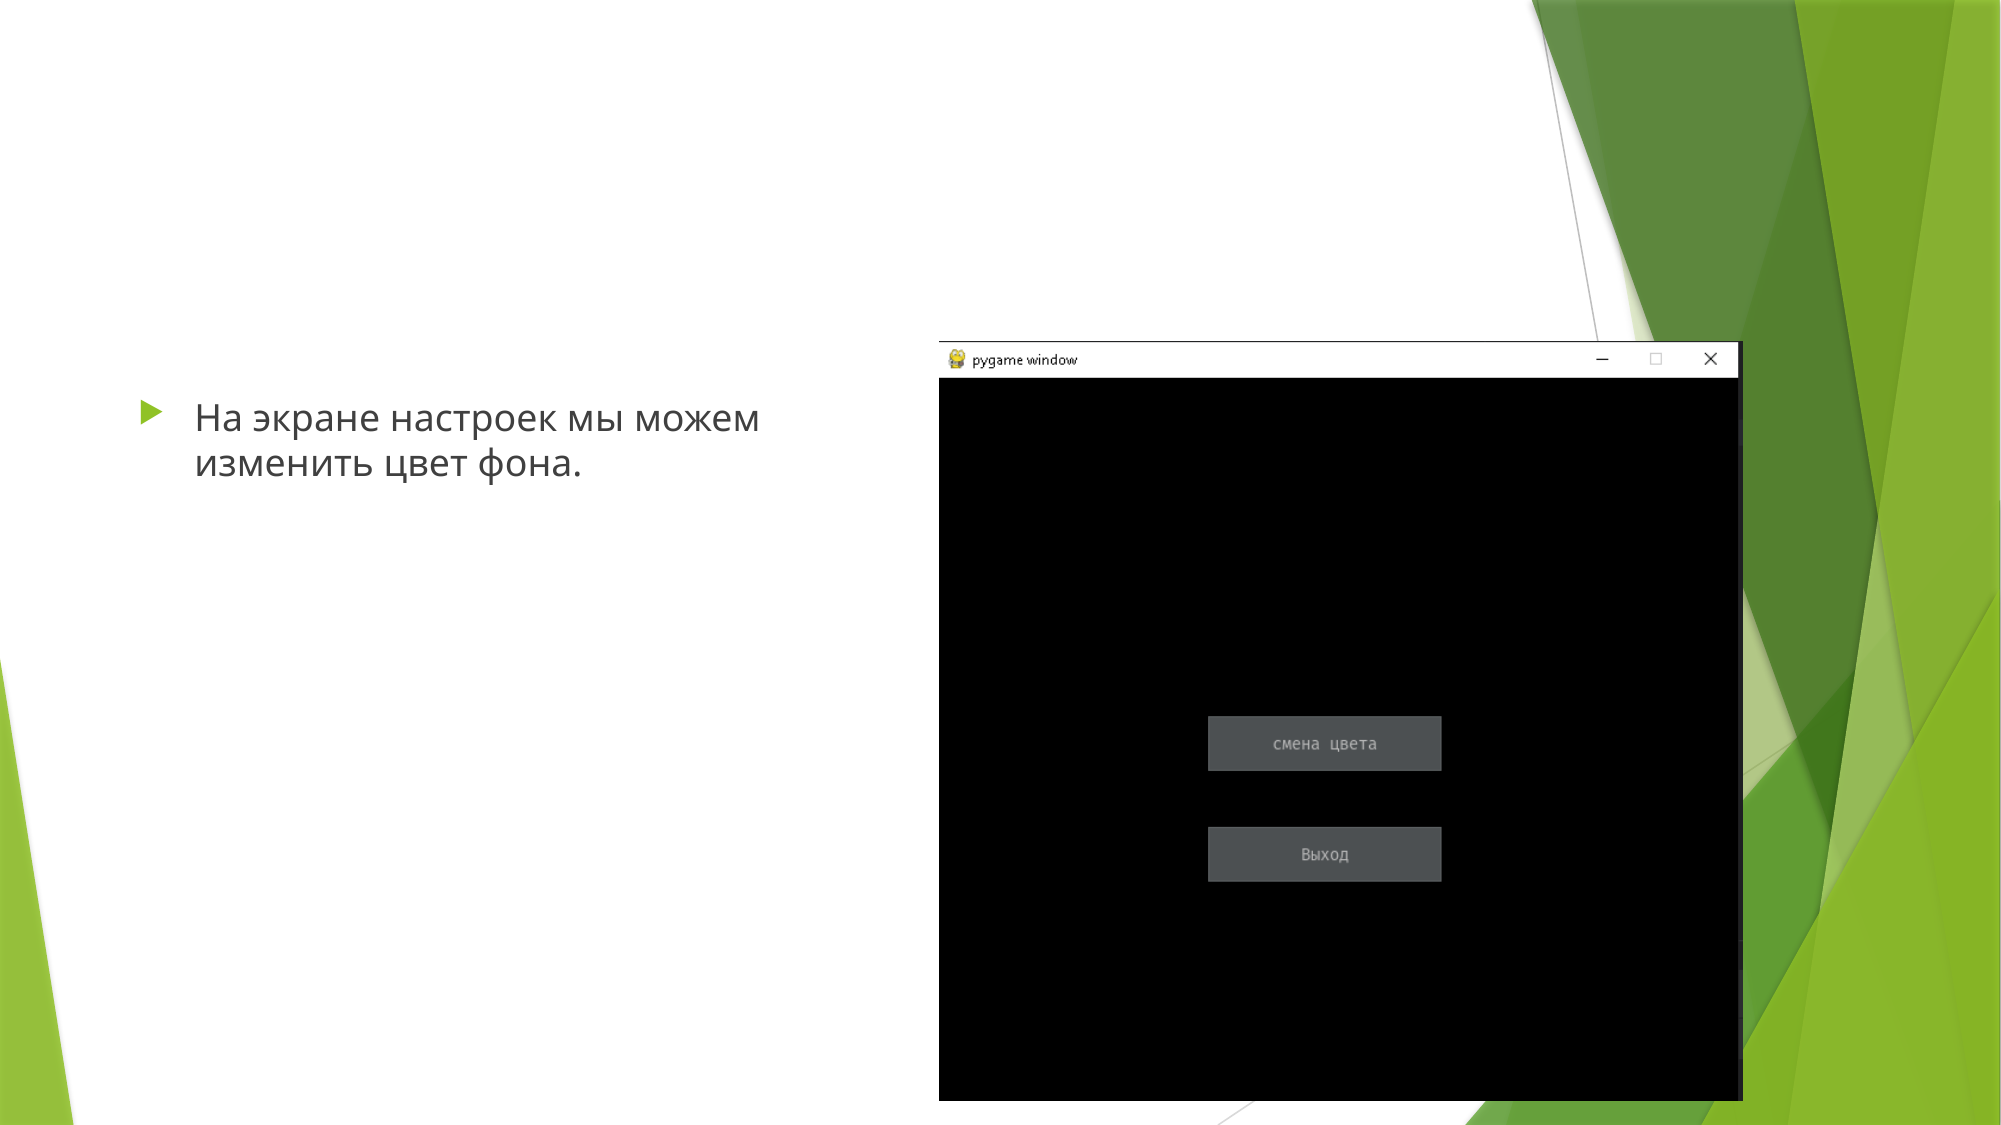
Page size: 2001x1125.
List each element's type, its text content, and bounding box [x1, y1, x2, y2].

picture [939, 341, 1744, 1102]
list На экране настроек мы можем изменить цвет фона. [123, 386, 838, 1101]
